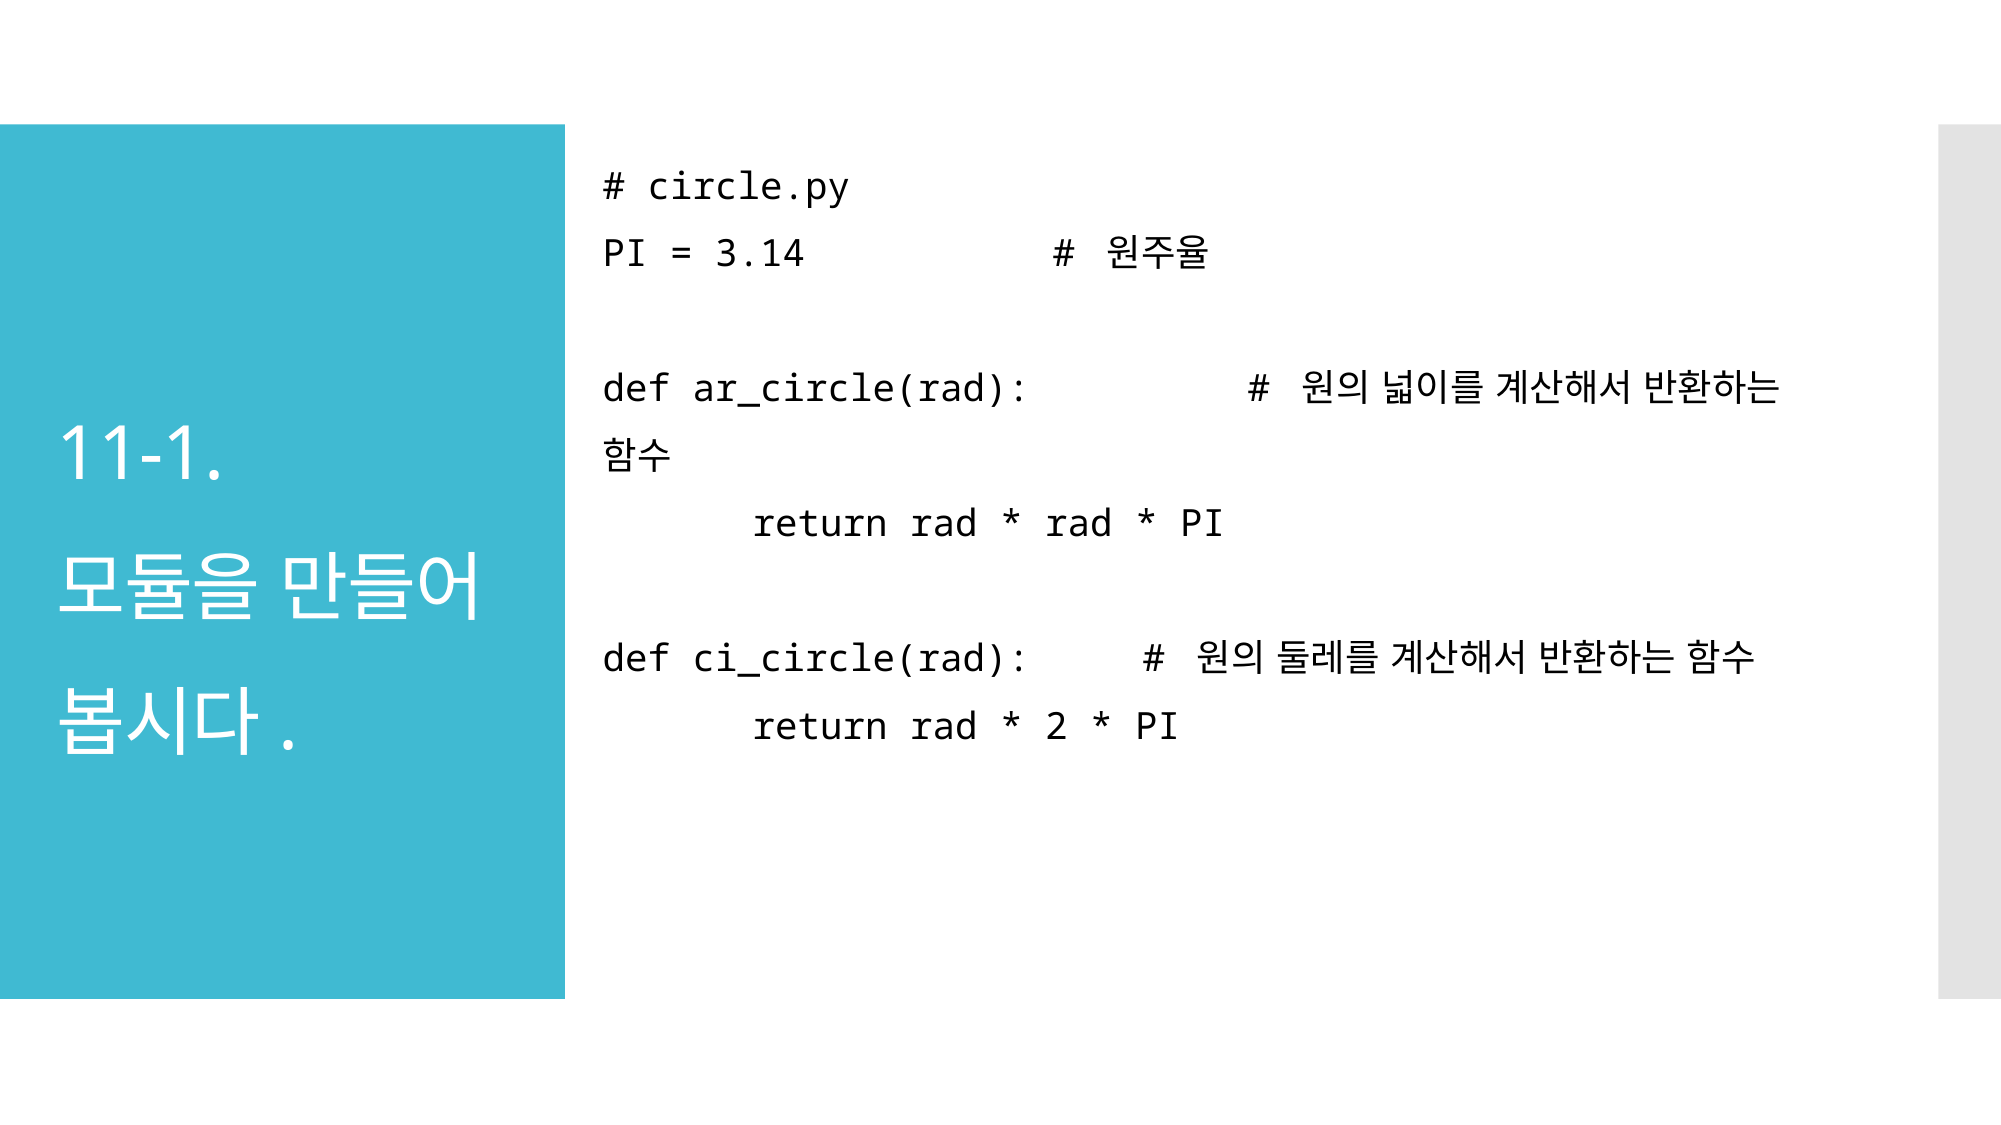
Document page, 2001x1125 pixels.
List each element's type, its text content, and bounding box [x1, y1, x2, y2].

text_box # circle.py PI = 3.14 # 원주율 def ar_circle(rad): # 원의 넓이를 계산해서 반환하는 함수 return rad * rad * PI def ci_circle(rad): # 원의 둘레를 계산해서 반환하는 함수 return rad * 2 * PI [588, 132, 1840, 755]
title 11-1. 모듈을 만들어 봅시다. [41, 184, 577, 940]
